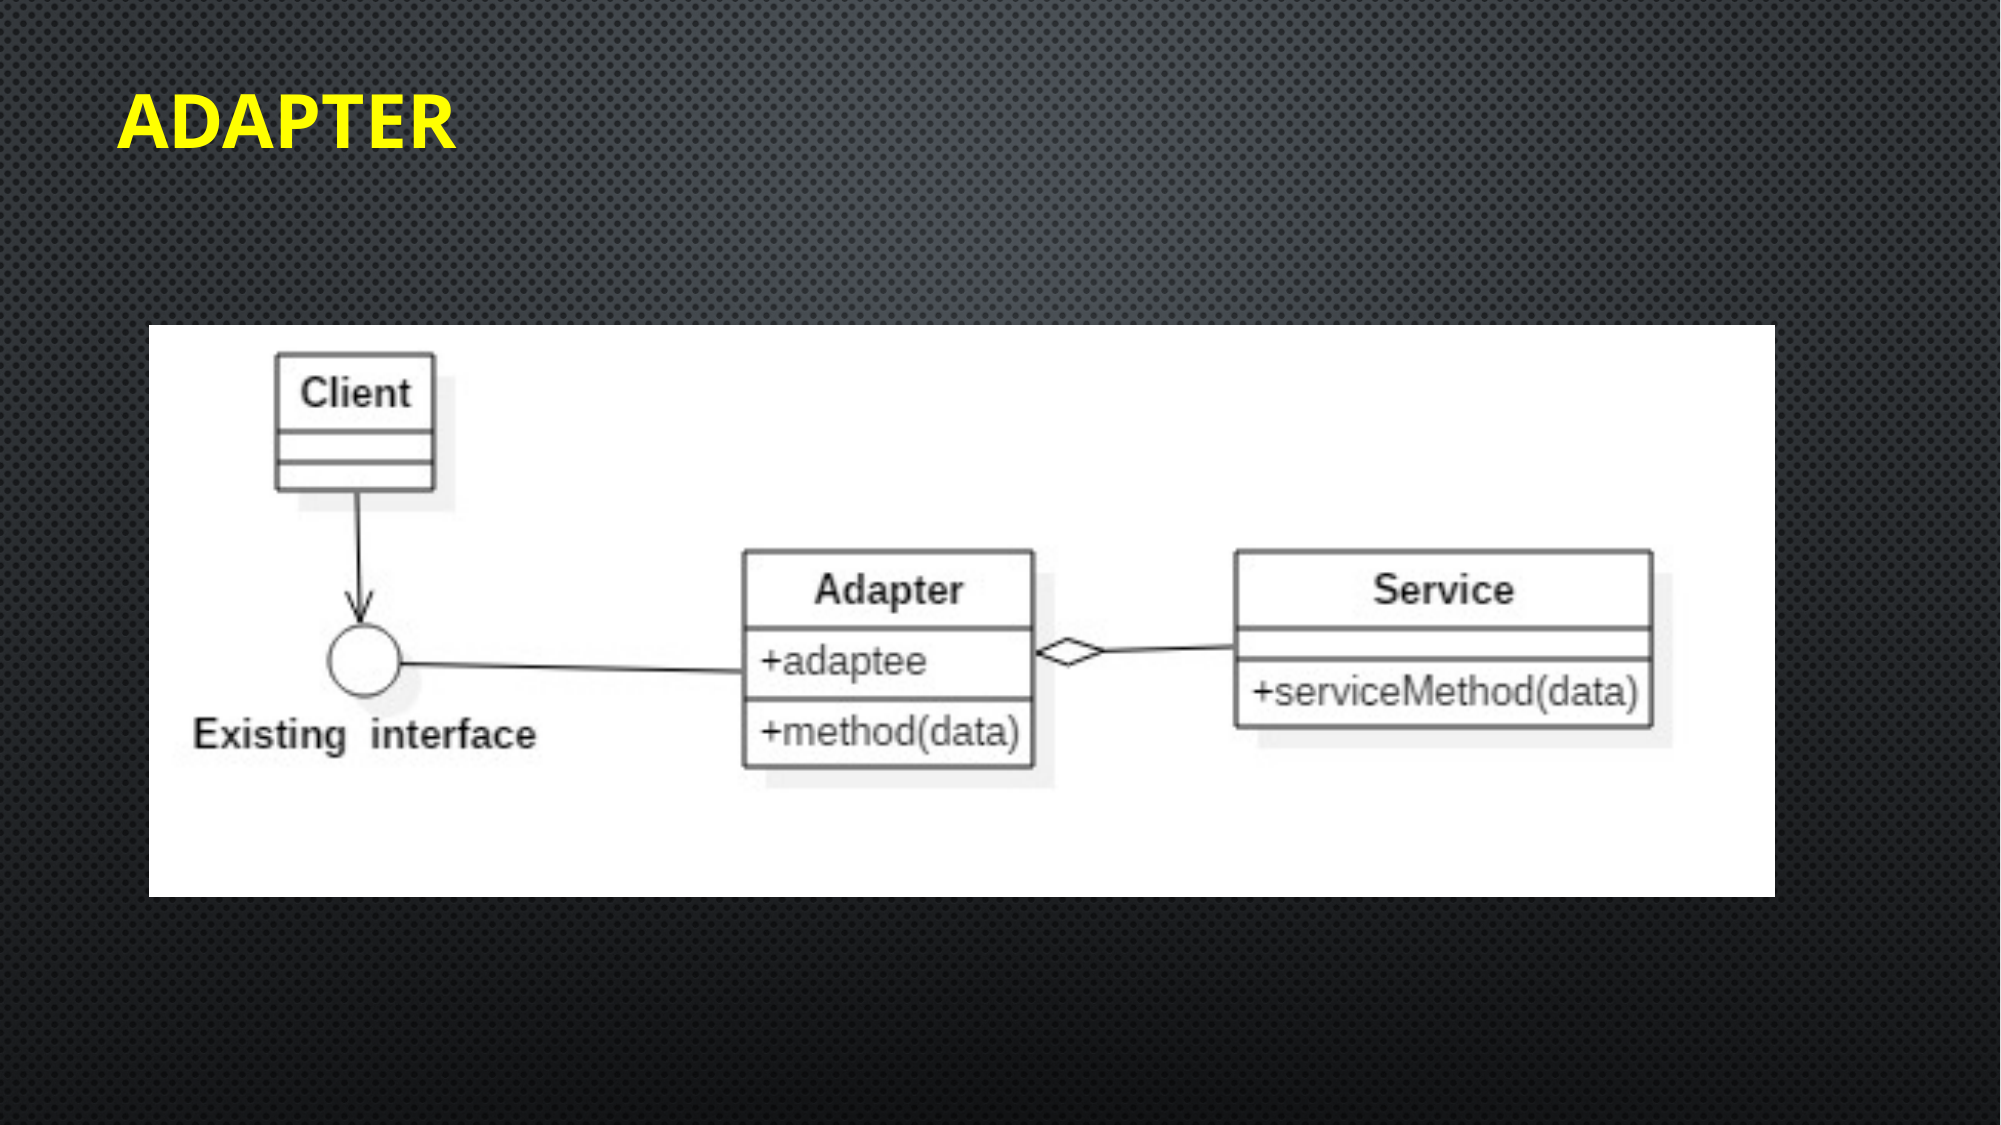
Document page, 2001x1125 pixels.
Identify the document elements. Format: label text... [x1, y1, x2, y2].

title ADAPTER [102, 66, 1903, 254]
picture [0, 0, 2001, 1125]
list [149, 325, 1775, 897]
